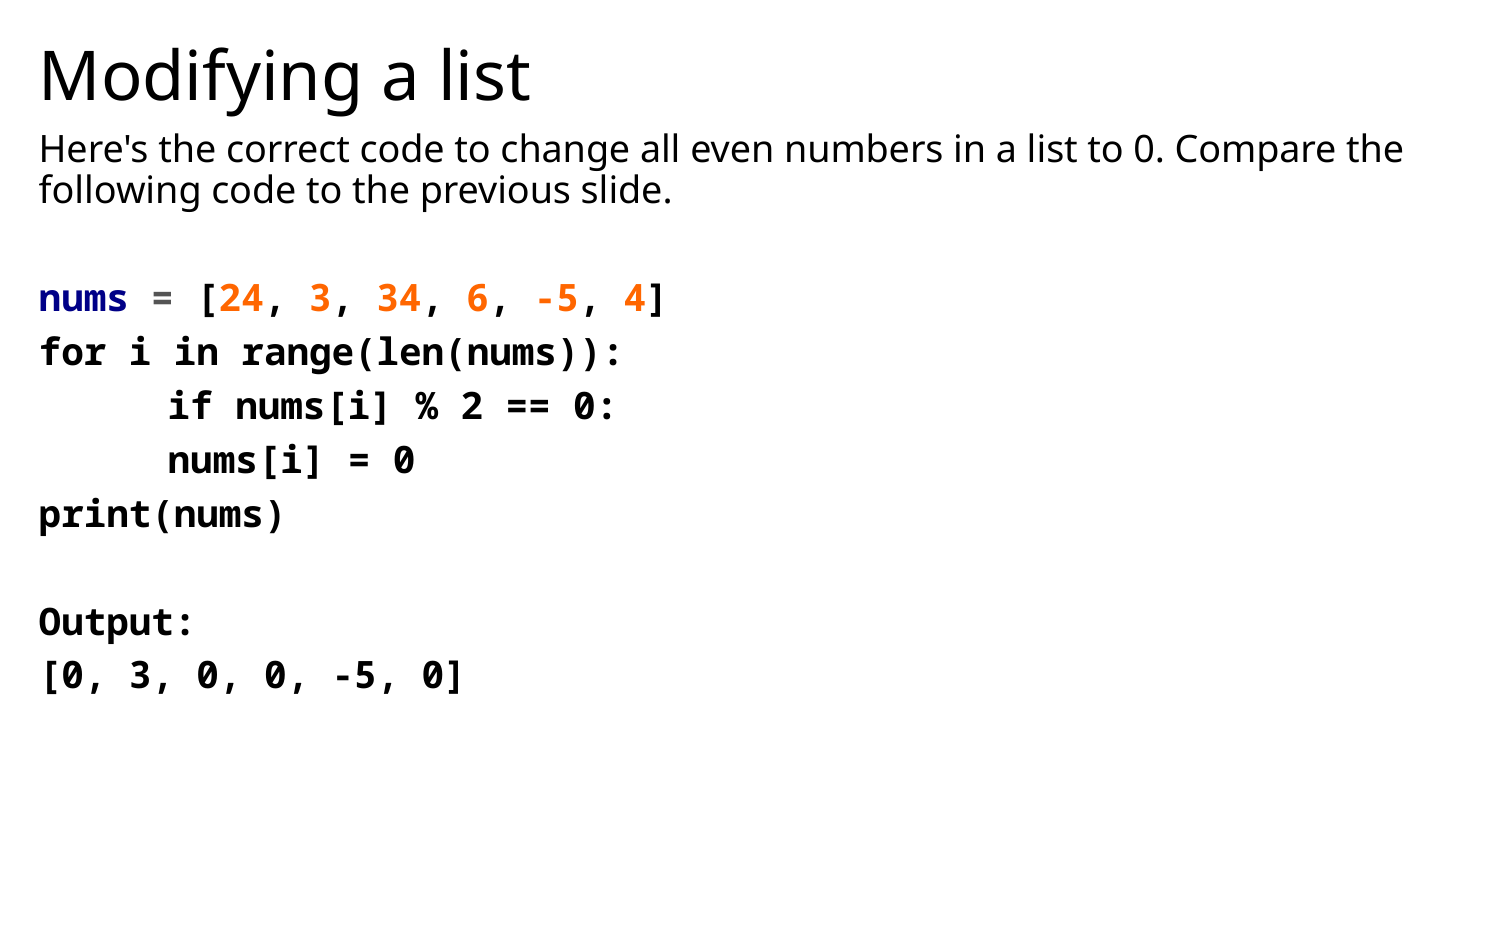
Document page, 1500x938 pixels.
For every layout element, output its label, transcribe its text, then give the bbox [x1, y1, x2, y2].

title Modifying a list [23, 21, 1181, 122]
list Here's the correct code to change all even numbers in a list to 0. Compare the following code to the previous slide. nums = [24, 3, 34, 6, -5, 4] for i in range(len(nums)): if nums[i] % 2 == 0: nums[i] = 0 print(nums) Output: [0, 3, 0, 0, -5, 0] [23, 122, 1500, 926]
